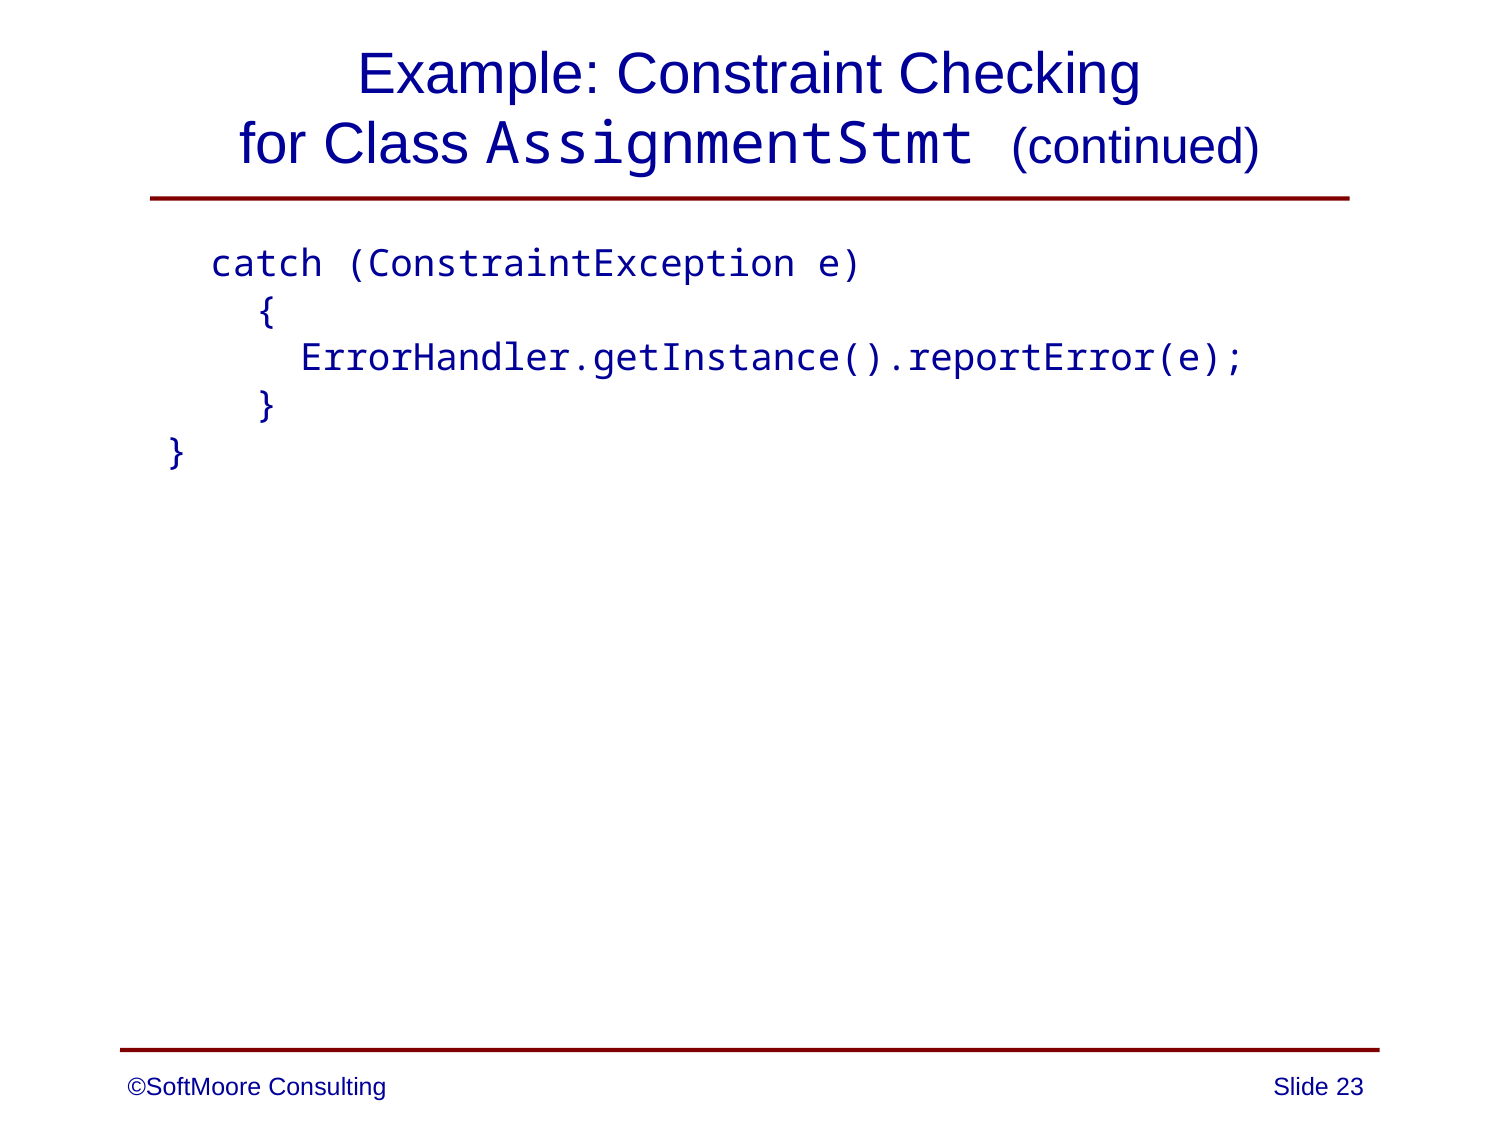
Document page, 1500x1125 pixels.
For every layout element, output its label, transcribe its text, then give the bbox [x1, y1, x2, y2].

list catch (ConstraintException e) { ErrorHandler.getInstance().reportError(e); } } [74, 223, 1425, 1034]
title Example: Constraint Checking for Class AssignmentStmt (continued) [149, 22, 1350, 188]
footer ©SoftMoore Consulting [111, 1061, 563, 1109]
slide_number Slide 23 [1078, 1061, 1380, 1109]
